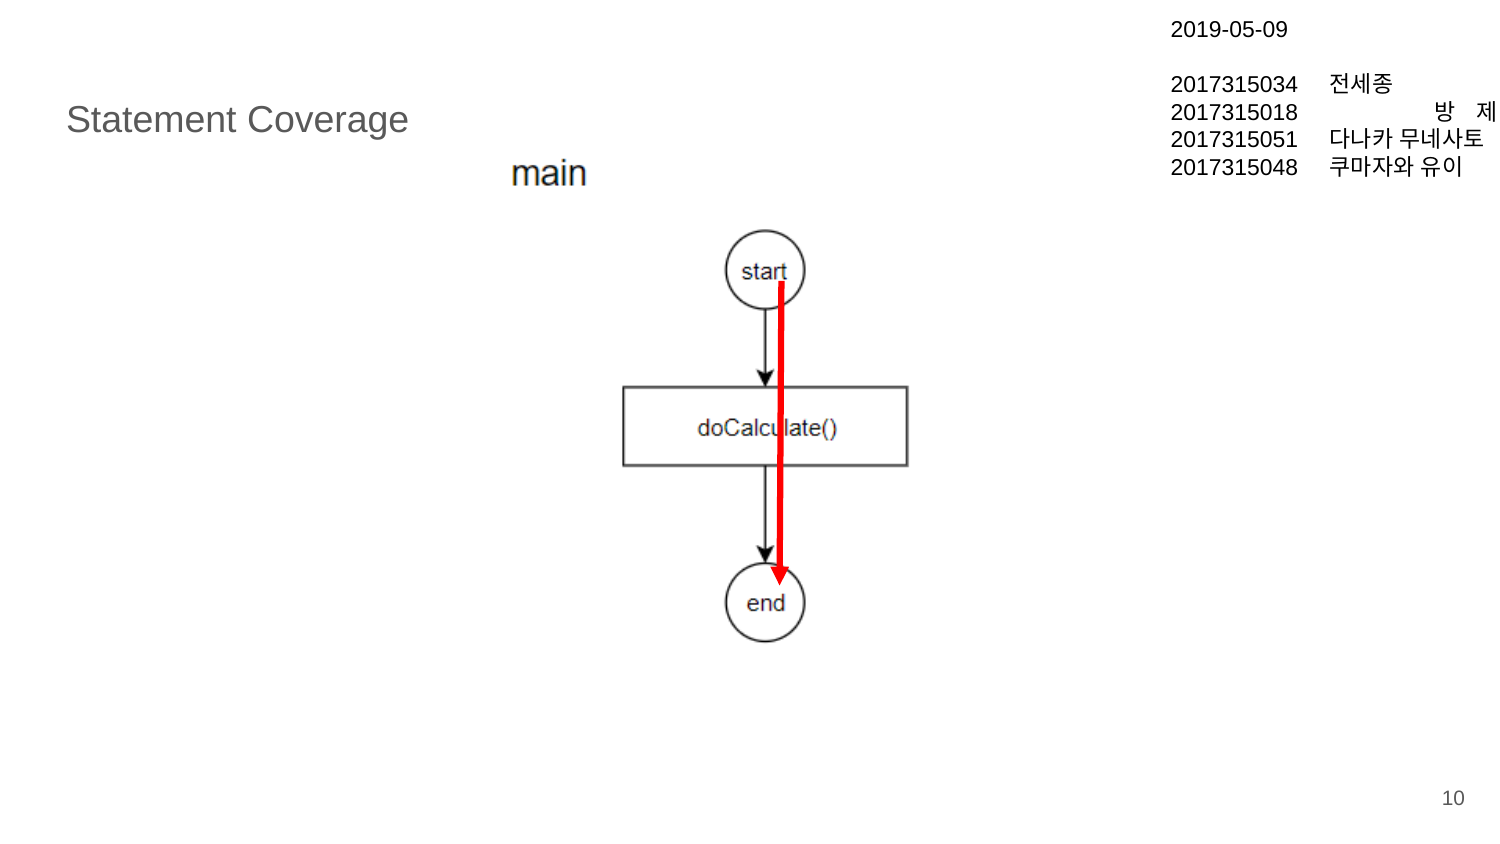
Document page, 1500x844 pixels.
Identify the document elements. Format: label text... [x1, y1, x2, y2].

text_box 2019-05-09 2017315034 전세종 2017315018 방제호 2017315051 다나카 무네사토 2017315048 쿠마자와 유이 [1155, 0, 1500, 222]
slide_number ‹#› [1389, 764, 1480, 830]
title Statement Coverage [51, 72, 1155, 167]
picture [438, 116, 943, 727]
